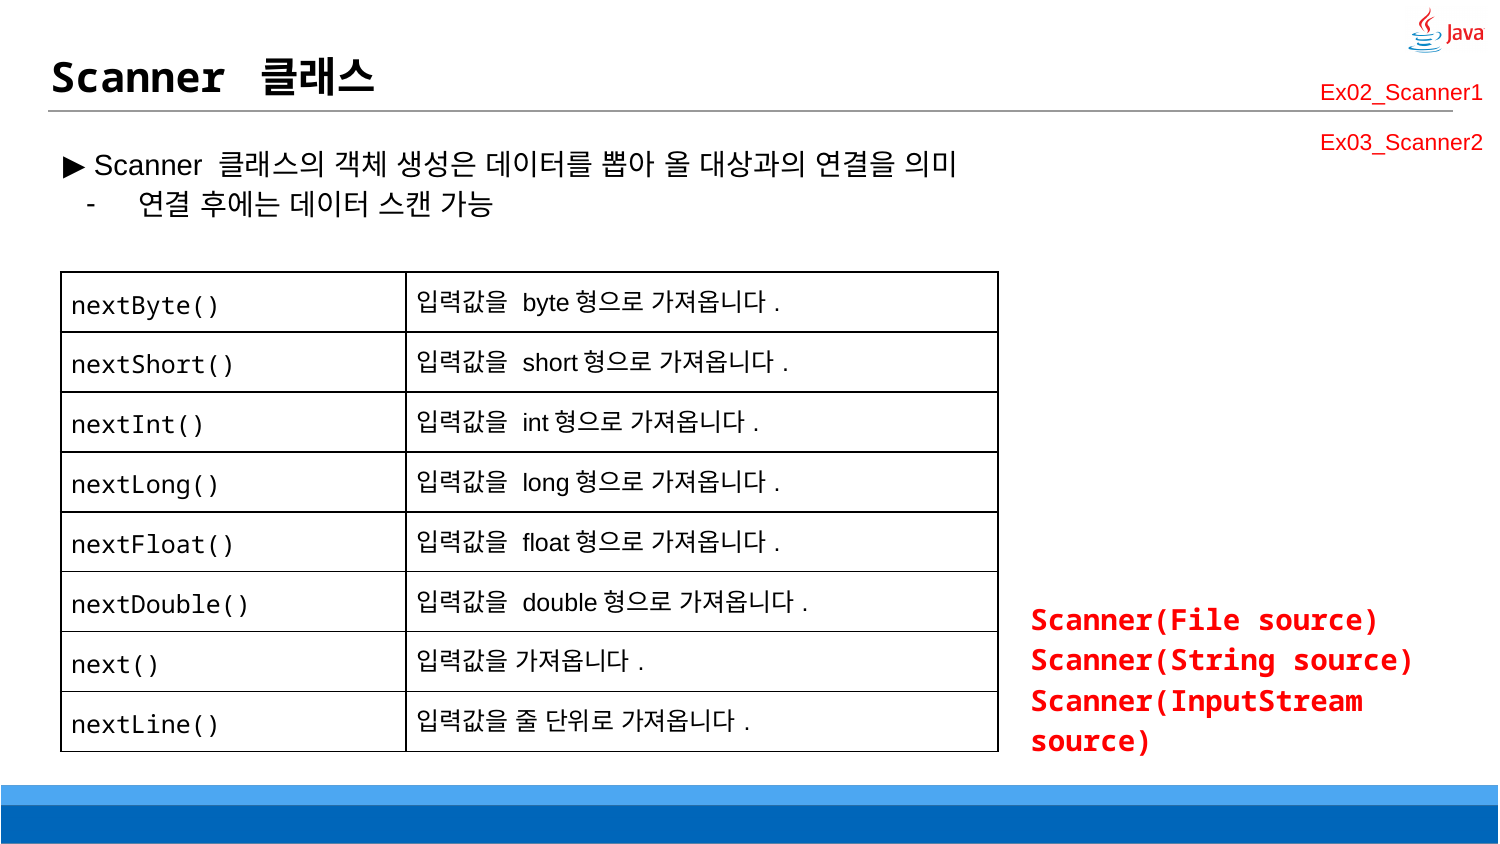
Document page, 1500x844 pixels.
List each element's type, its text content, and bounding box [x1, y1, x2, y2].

text_box Ex02_Scanner1 [1006, 58, 1499, 108]
picture [0, 785, 1500, 844]
table_cell nextShort() [62, 333, 405, 391]
table_cell 입력값을 줄 단위로 가져옵니다. [407, 692, 997, 751]
table_cell nextDouble() [62, 572, 405, 631]
text_box ▶ Scanner 클래스의 객체 생성은 데이터를 뽑아 올 대상과의 연결을 의미 연결 후에는 데이터 스캔 가능 [48, 125, 986, 296]
table_cell nextInt() [62, 393, 405, 451]
table_cell 입력값을 double형으로 가져옵니다. [407, 572, 997, 631]
table_cell 입력값을 가져옵니다. [407, 632, 997, 691]
table_cell nextLong() [62, 453, 405, 511]
table_cell 입력값을 short형으로 가져옵니다. [407, 333, 997, 391]
table_cell nextFloat() [62, 513, 405, 571]
picture [1405, 6, 1488, 53]
text_box Ex03_Scanner2 [1006, 108, 1499, 171]
table_cell 입력값을 int형으로 가져옵니다. [407, 393, 997, 451]
table_cell 입력값을 long형으로 가져옵니다. [407, 453, 997, 511]
table_cell next() [62, 632, 405, 691]
table_cell nextLine() [62, 692, 405, 751]
table_header 입력값을 byte형으로 가져옵니다. [407, 273, 997, 331]
table_header nextByte() [62, 273, 405, 331]
text_box Scanner(File source) Scanner(String source) Scanner(InputStream source) [1015, 581, 1478, 752]
title Scanner 클래스 [35, 35, 1269, 117]
table_cell 입력값을 float형으로 가져옵니다. [407, 513, 997, 571]
